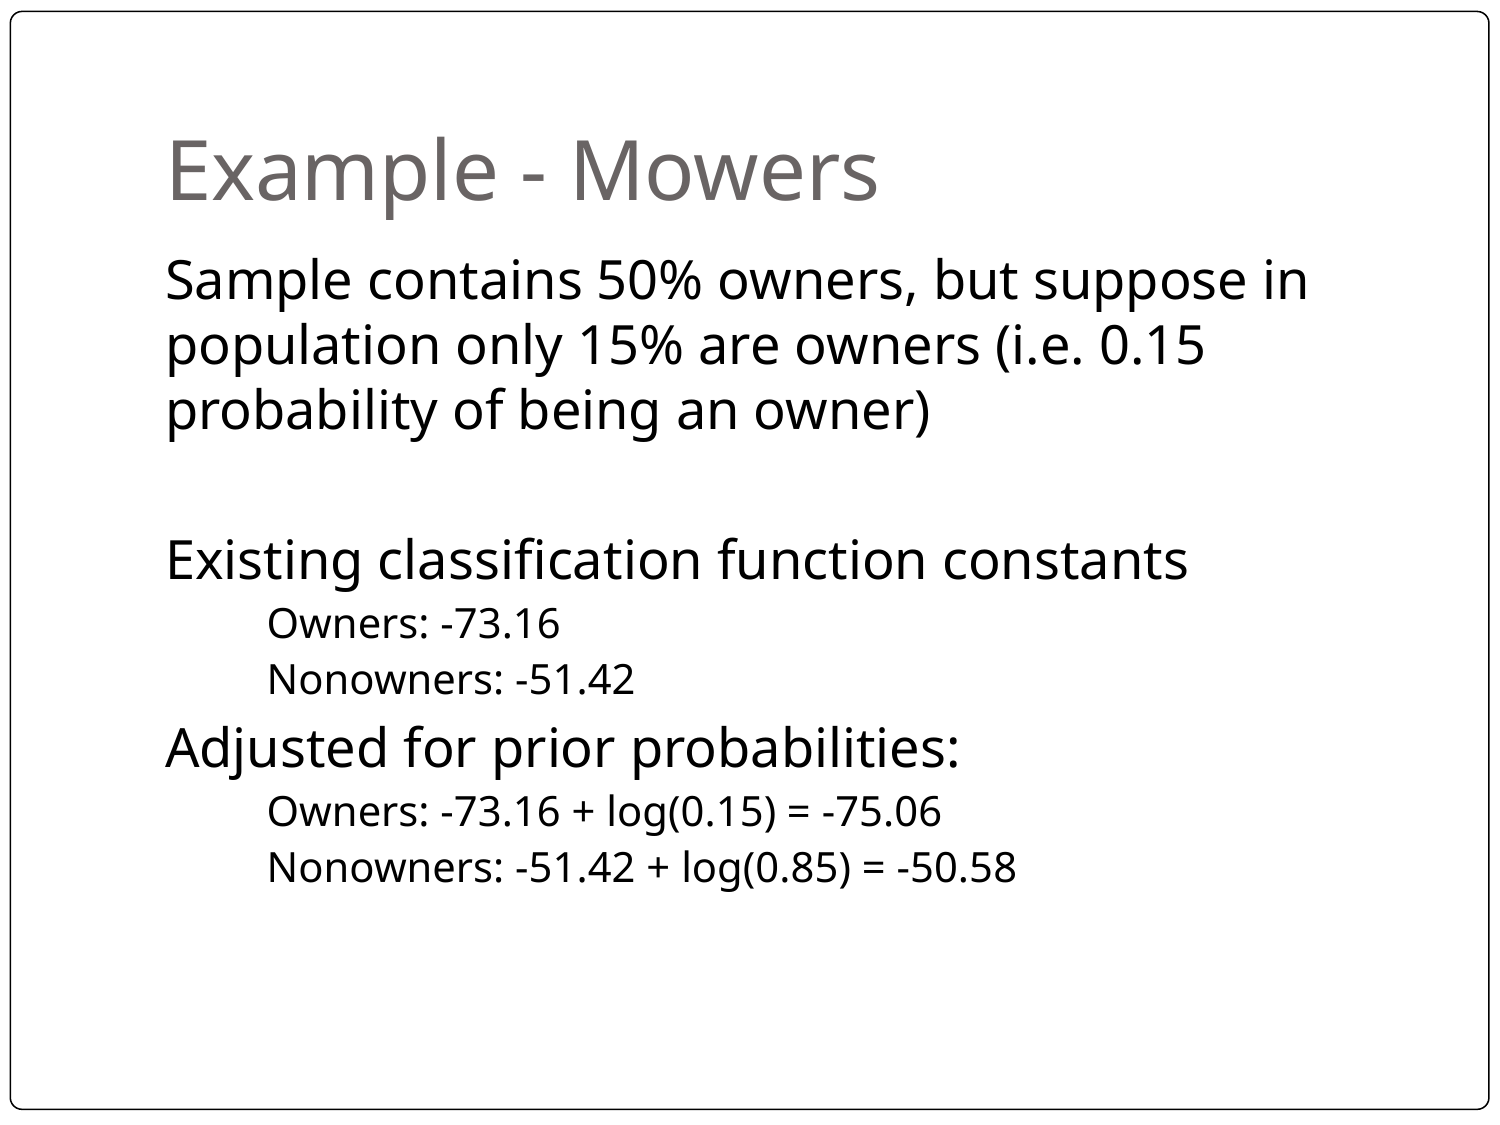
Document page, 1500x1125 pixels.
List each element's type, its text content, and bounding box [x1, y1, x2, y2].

title Example - Mowers [150, 45, 1425, 233]
list Sample contains 50% owners, but suppose in population only 15% are owners (i.e. 0.15 probability of being an owner) Existing classification function constants Owners: -73.16 Nonowners: -51.42 Adjusted for prior probabilities: Owners: -73.16 + log(0.15) = -75.06 Nonowners: -51.42 + log(0.85) = -50.58 [150, 237, 1425, 988]
